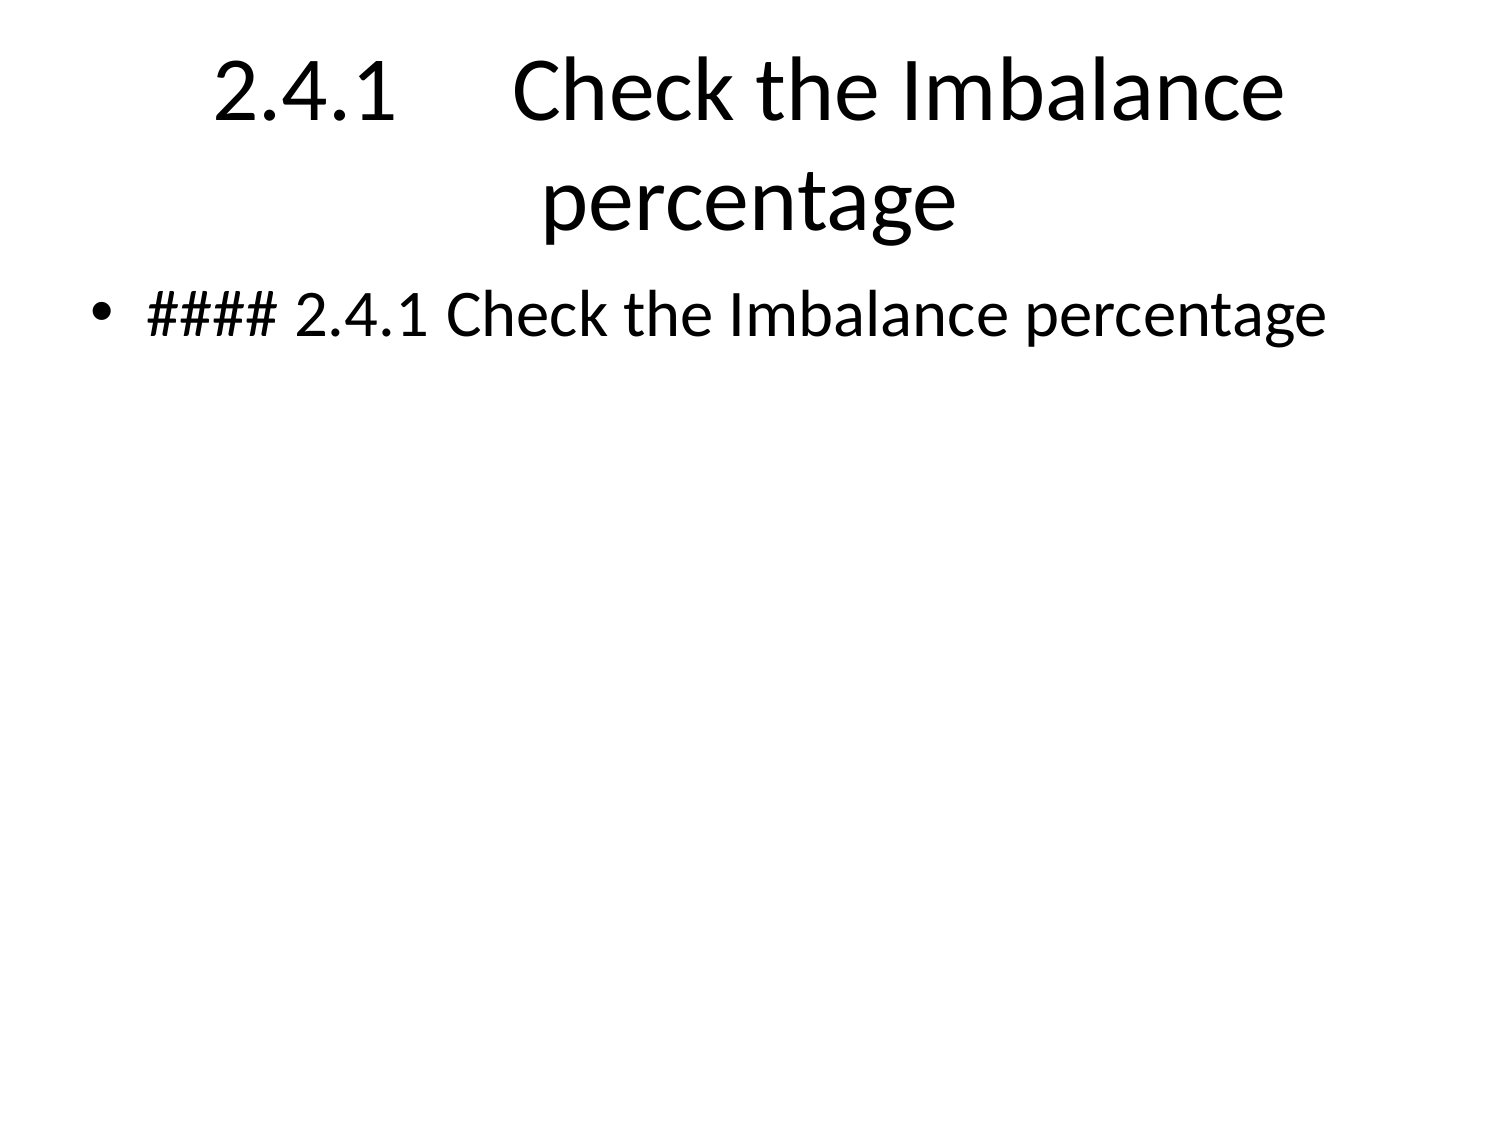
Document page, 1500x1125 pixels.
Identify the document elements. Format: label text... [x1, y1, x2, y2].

list #### 2.4.1 Check the Imbalance percentage [75, 262, 1425, 1005]
title 2.4.1 Check the Imbalance percentage [75, 45, 1425, 233]
